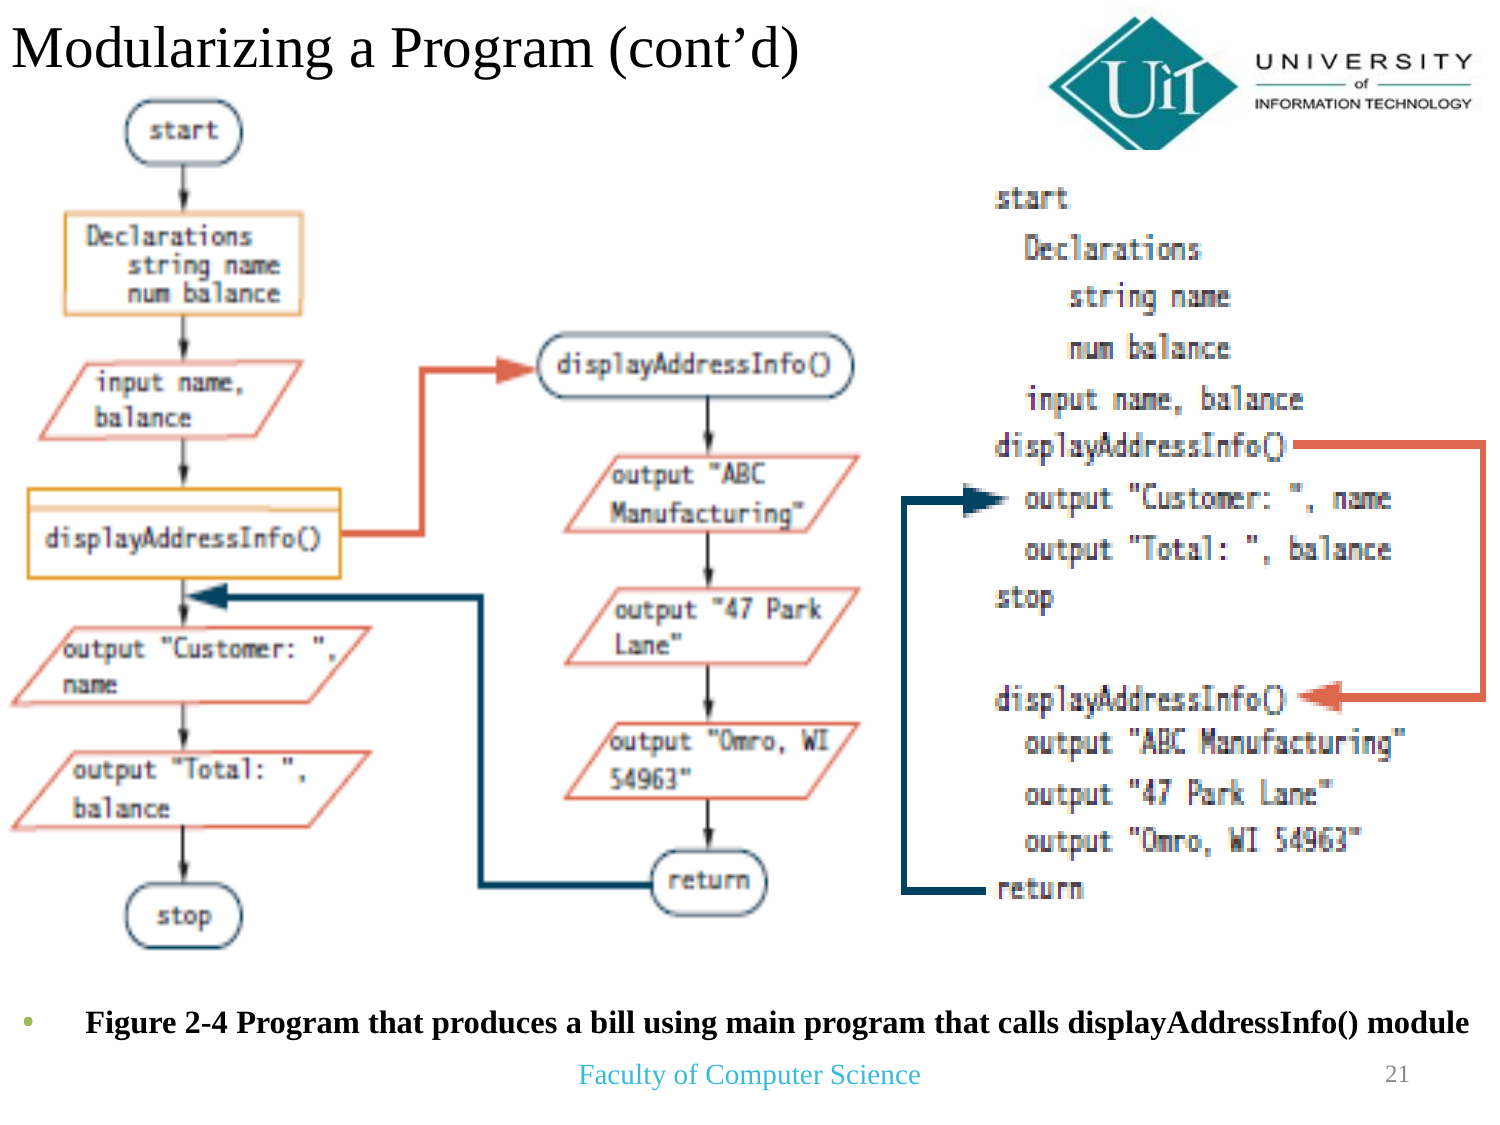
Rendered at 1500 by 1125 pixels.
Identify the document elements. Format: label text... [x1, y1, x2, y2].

picture [0, 7, 1498, 976]
title Modularizing a Program (cont’d) [0, 0, 1024, 88]
footer Faculty of Computer Science [512, 1042, 988, 1103]
slide_number 21 [1074, 1042, 1425, 1103]
list Figure 2-4 Program that produces a bill using main program that calls displayAddressInfo() module [0, 994, 1497, 1054]
